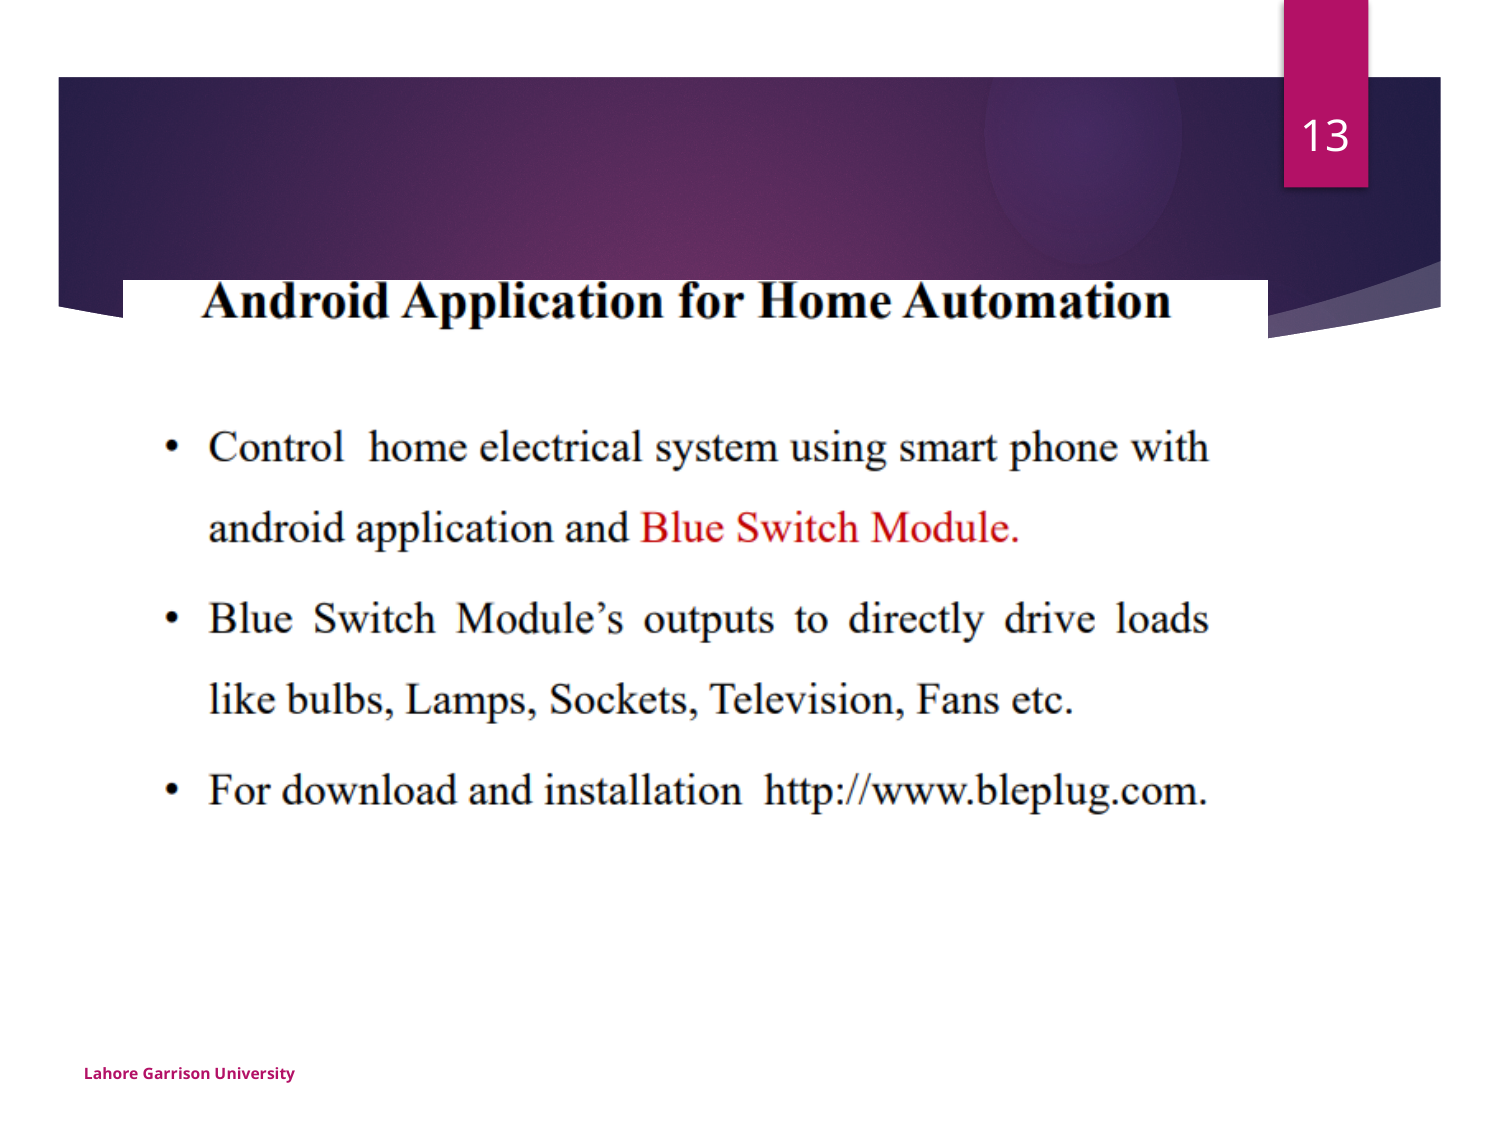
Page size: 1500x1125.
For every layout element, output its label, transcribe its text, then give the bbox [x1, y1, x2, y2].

picture [122, 280, 1268, 988]
slide_number 13 [1273, 48, 1377, 175]
footer Lahore Garrison University [69, 1048, 544, 1099]
